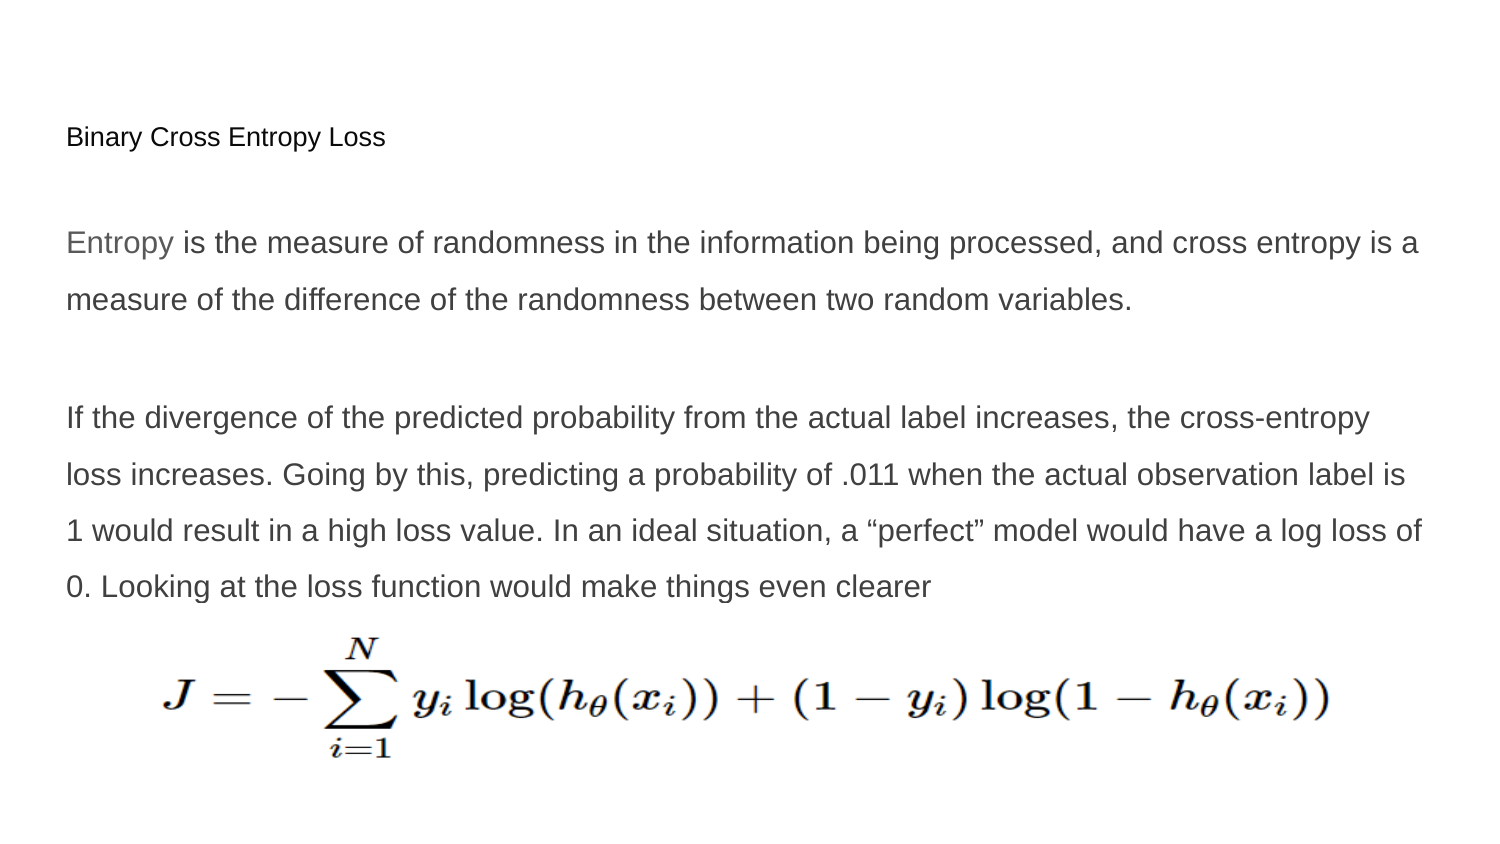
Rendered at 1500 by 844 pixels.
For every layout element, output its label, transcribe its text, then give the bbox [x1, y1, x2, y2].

picture [103, 603, 1397, 809]
list Entropy is the measure of randomness in the information being processed, and cross entropy is a measure of the difference of the randomness between two random variables. If the divergence of the predicted probability from the actual label increases, the cross-entropy loss increases. Going by this, predicting a probability of .011 when the actual observation label is 1 would result in a high loss value. In an ideal situation, a “perfect” model would have a log loss of 0. Looking at the loss function would make things even clearer [51, 189, 1449, 750]
title Binary Cross Entropy Loss [51, 72, 1449, 167]
